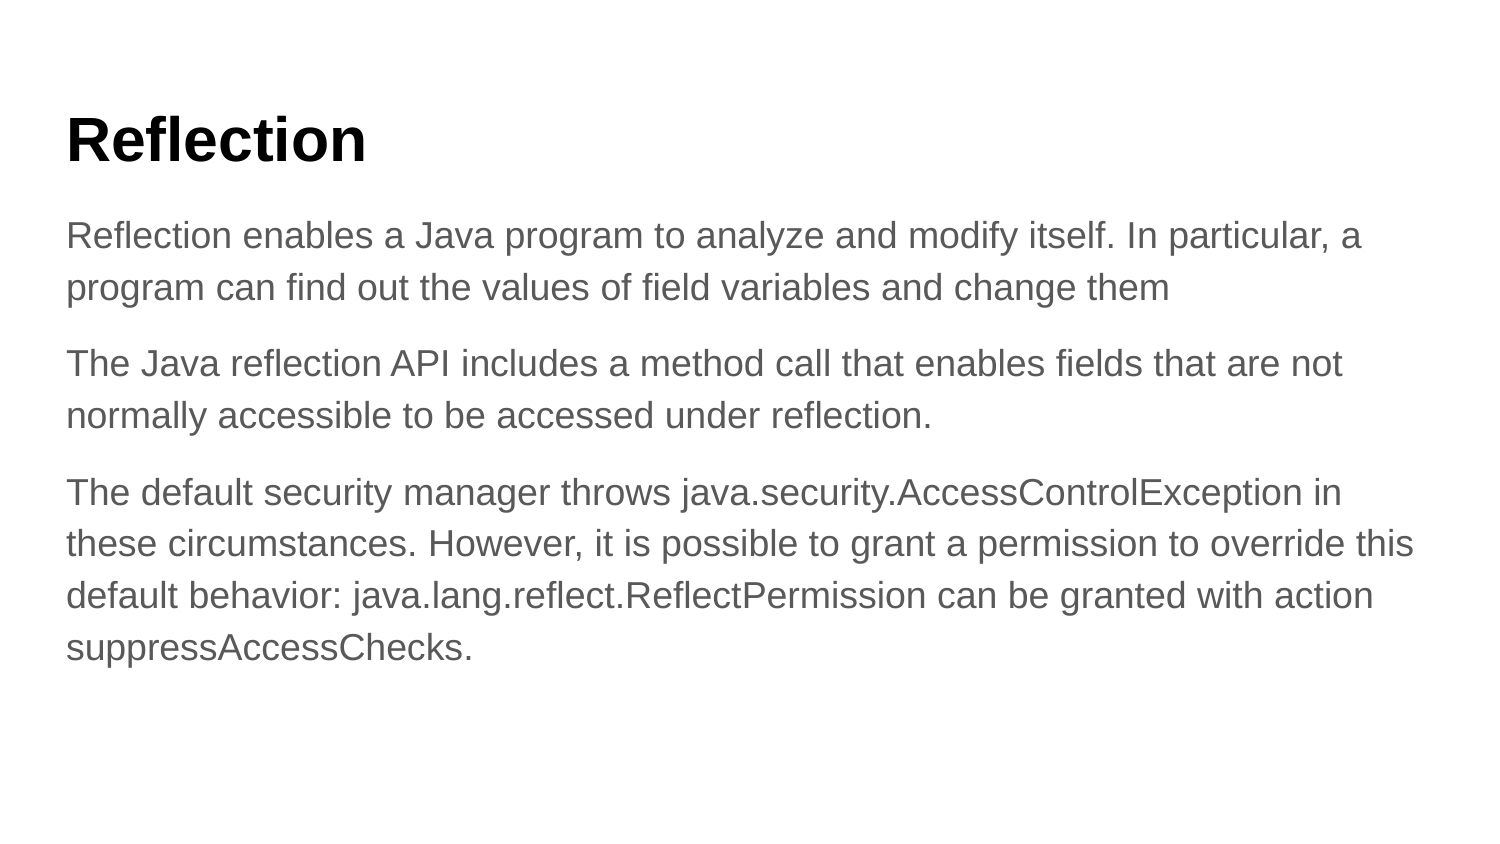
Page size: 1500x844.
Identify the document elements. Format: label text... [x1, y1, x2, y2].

title Reflection [51, 72, 1449, 167]
list Reflection enables a Java program to analyze and modify itself. In particular, a program can find out the values of field variables and change them The Java reflection API includes a method call that enables fields that are not normally accessible to be accessed under reflection. The default security manager throws java.security.AccessControlException in these circumstances. However, it is possible to grant a permission to override this default behavior: java.lang.reflect.ReflectPermission can be granted with action suppressAccessChecks. [51, 189, 1449, 750]
